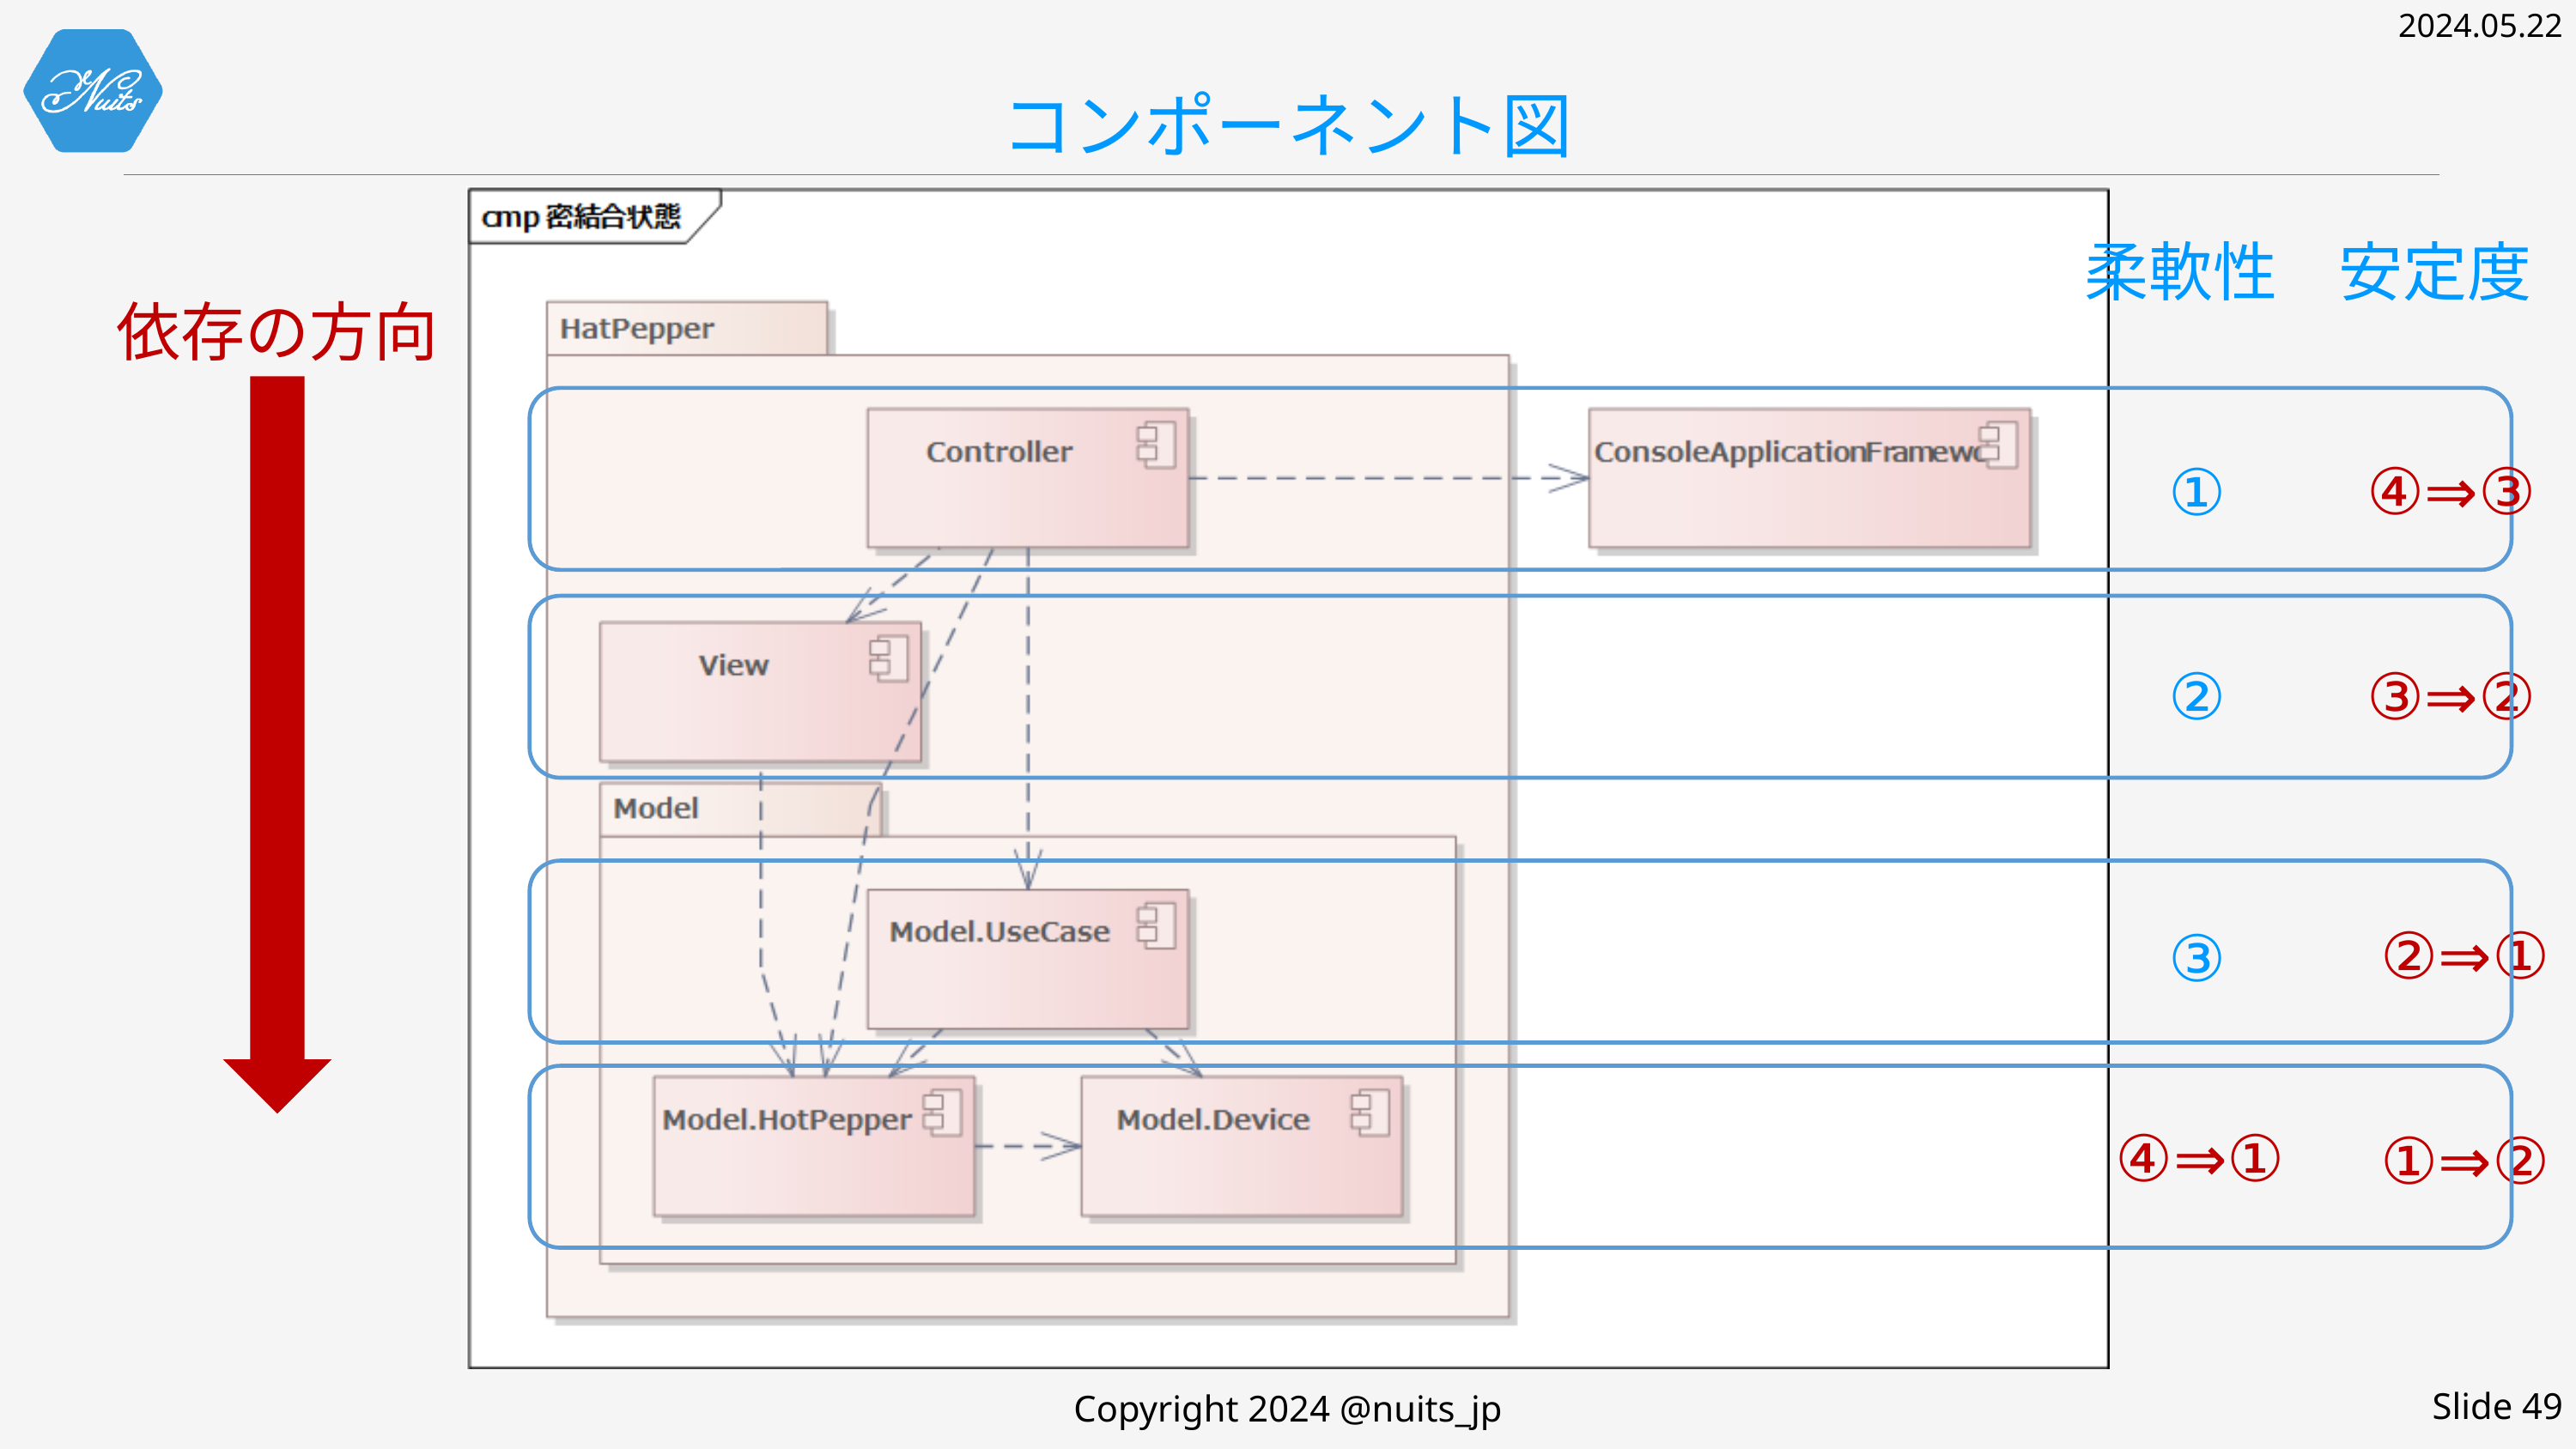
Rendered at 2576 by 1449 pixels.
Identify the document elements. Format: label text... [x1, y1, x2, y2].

text_box [2110, 596, 2512, 778]
title コンポーネント図 [44, 65, 2530, 175]
text_box ①⇒② [2512, 1113, 2563, 1204]
text_box ④⇒③ [2354, 444, 2549, 535]
text_box 安定度 [2326, 224, 2545, 315]
text_box [2110, 387, 2512, 570]
text_box ②⇒① [2512, 908, 2563, 998]
text_box [221, 375, 334, 1115]
text_box ① [2155, 444, 2239, 535]
text_box [2110, 860, 2512, 1043]
picture [20, 18, 166, 163]
text_box 柔軟性 [2110, 224, 2291, 315]
text_box [2110, 1065, 2512, 1248]
text_box 依存の方向 [103, 285, 452, 376]
picture [466, 186, 2110, 1369]
text_box ③⇒② [2512, 648, 2549, 739]
